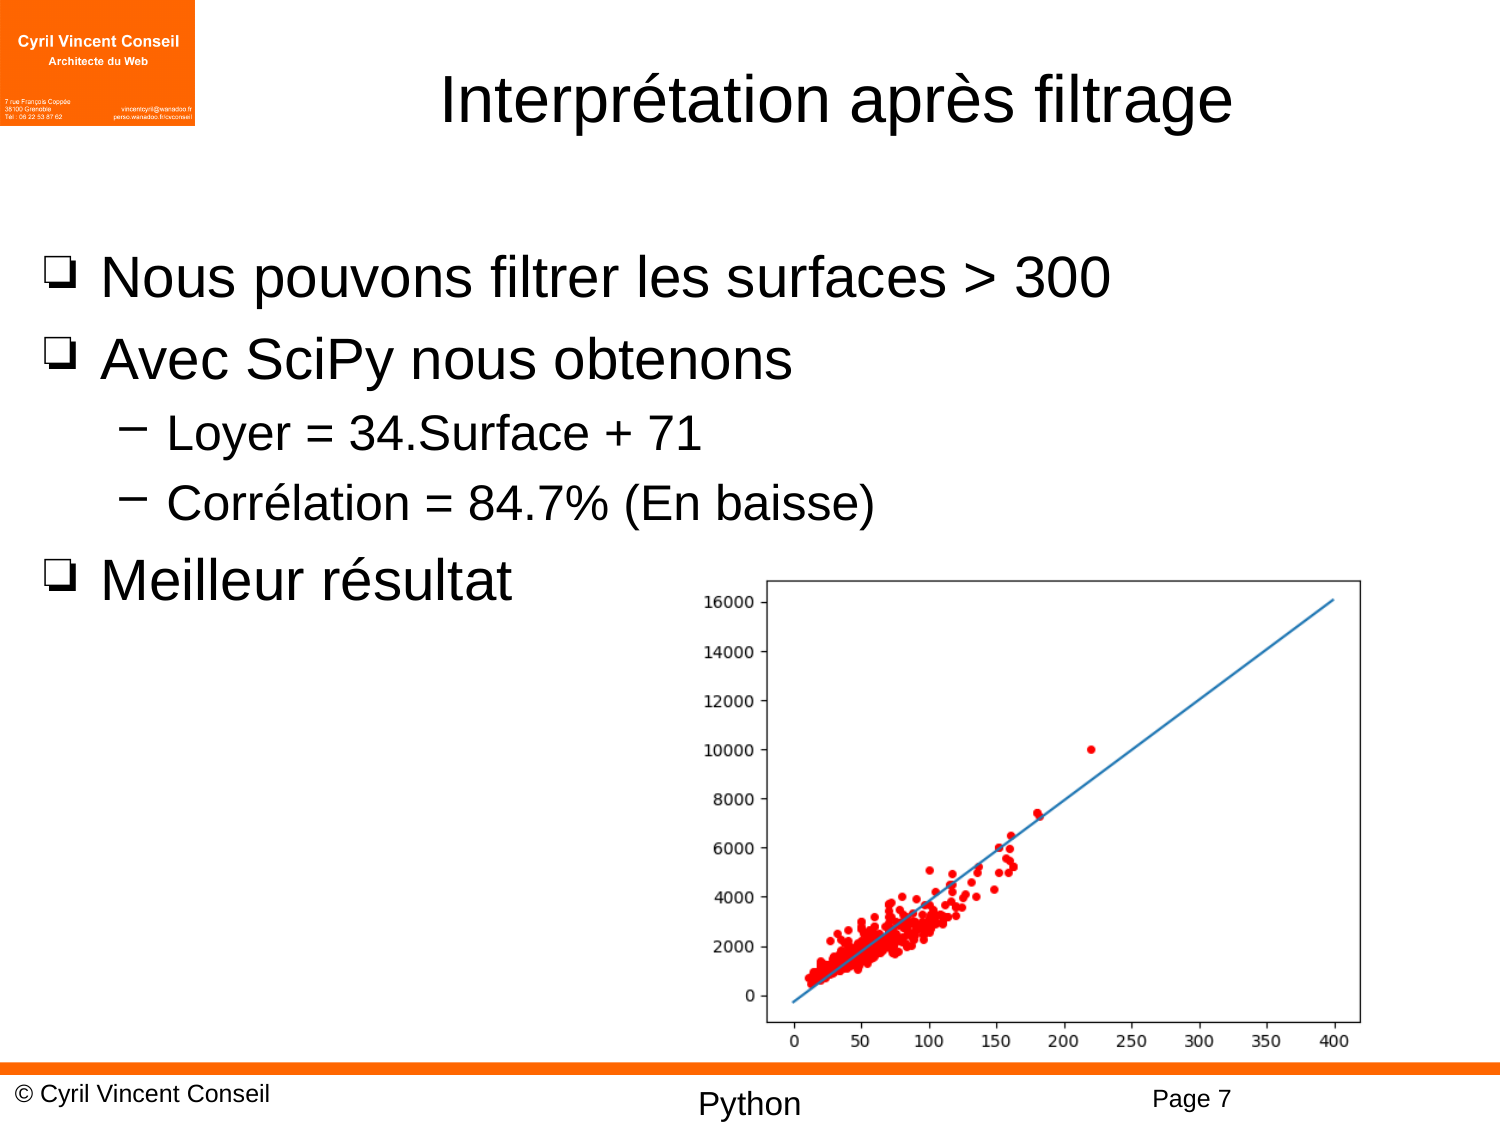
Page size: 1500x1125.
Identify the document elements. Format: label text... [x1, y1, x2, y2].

title Interprétation après filtrage [194, 2, 1480, 190]
picture [690, 559, 1379, 1059]
picture [0, 0, 195, 126]
list Nous pouvons filtrer les surfaces > 300 Avec SciPy nous obtenons Loyer = 34.Surface + 71 Corrélation = 84.7% (En baisse) Meilleur résultat [29, 231, 1468, 1059]
